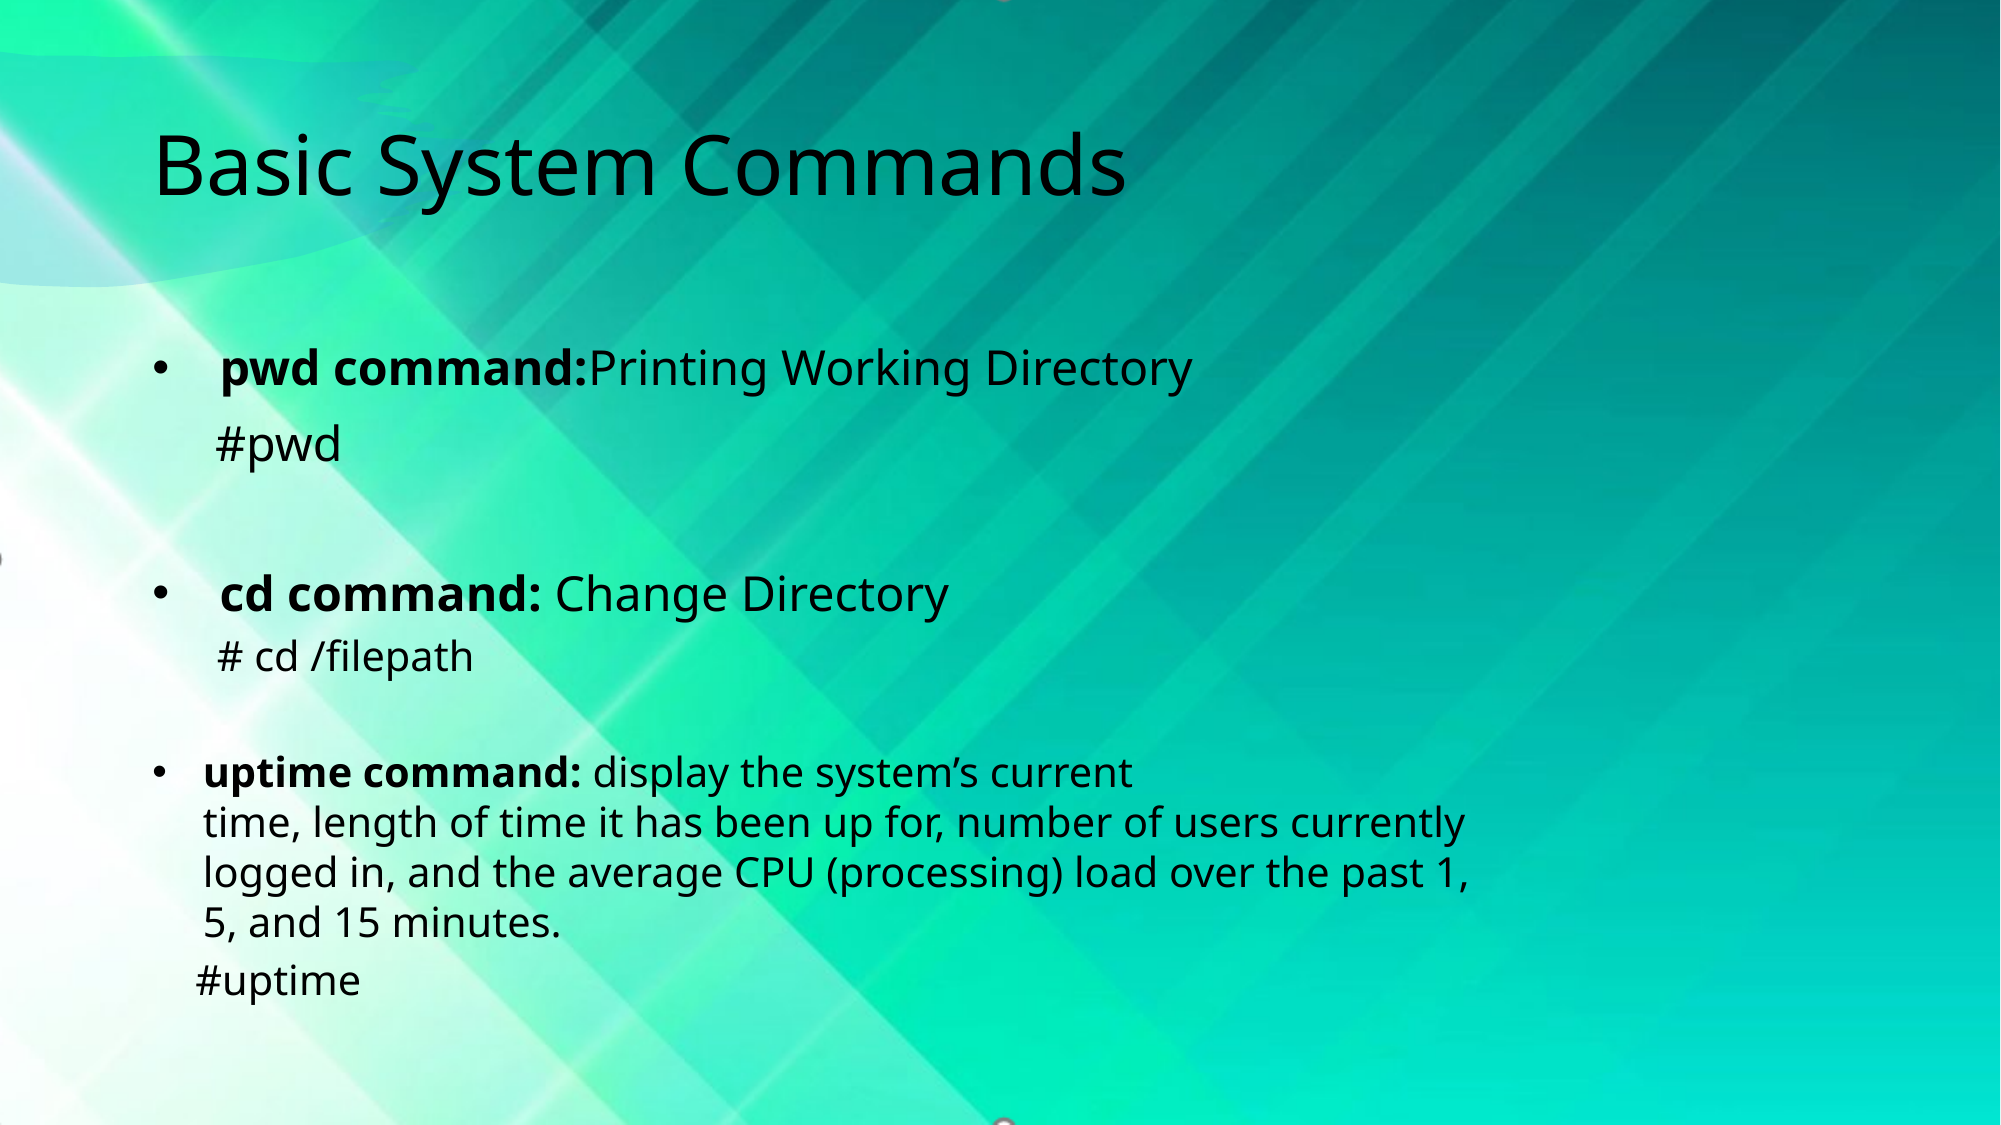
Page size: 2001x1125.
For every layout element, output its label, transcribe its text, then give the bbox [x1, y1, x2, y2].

picture [0, 0, 2001, 1125]
list pwd command:Printing Working Directory #pwd cd command: Change Directory # cd /filepath uptime command: display the system’s current time, length of time it has been up for, number of users currently logged in, and the average CPU (processing) load over the past 1, 5, and 15 minutes. #uptime [137, 329, 1863, 1013]
title Basic System Commands [137, 59, 1863, 278]
